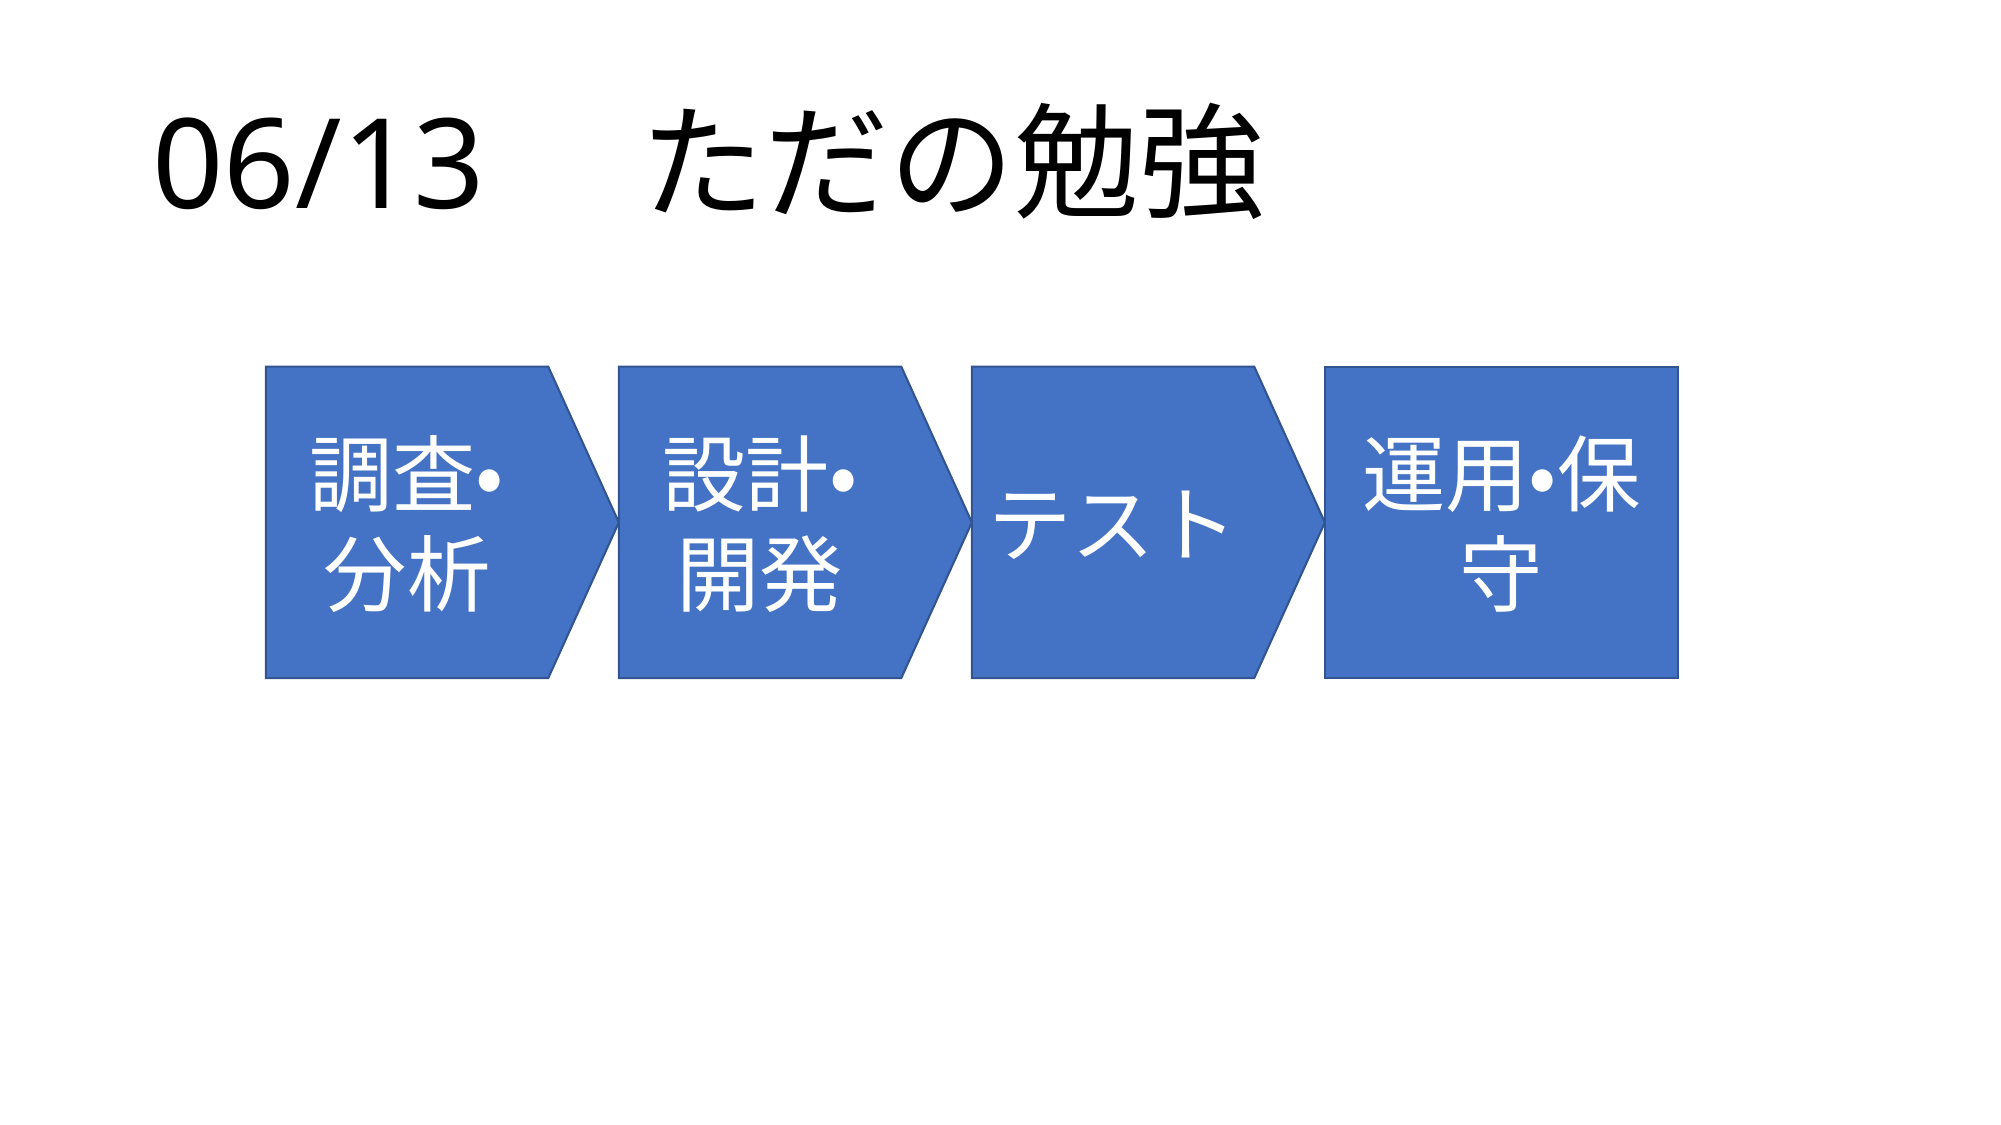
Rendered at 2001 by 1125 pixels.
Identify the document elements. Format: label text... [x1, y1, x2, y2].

text_box 設計・開発 [617, 365, 970, 680]
title 06/13 ただの勉強 [137, 59, 1863, 278]
text_box 調査・分析 [264, 365, 617, 680]
text_box 運用・保守 [1324, 366, 1679, 679]
text_box テスト [970, 365, 1324, 680]
